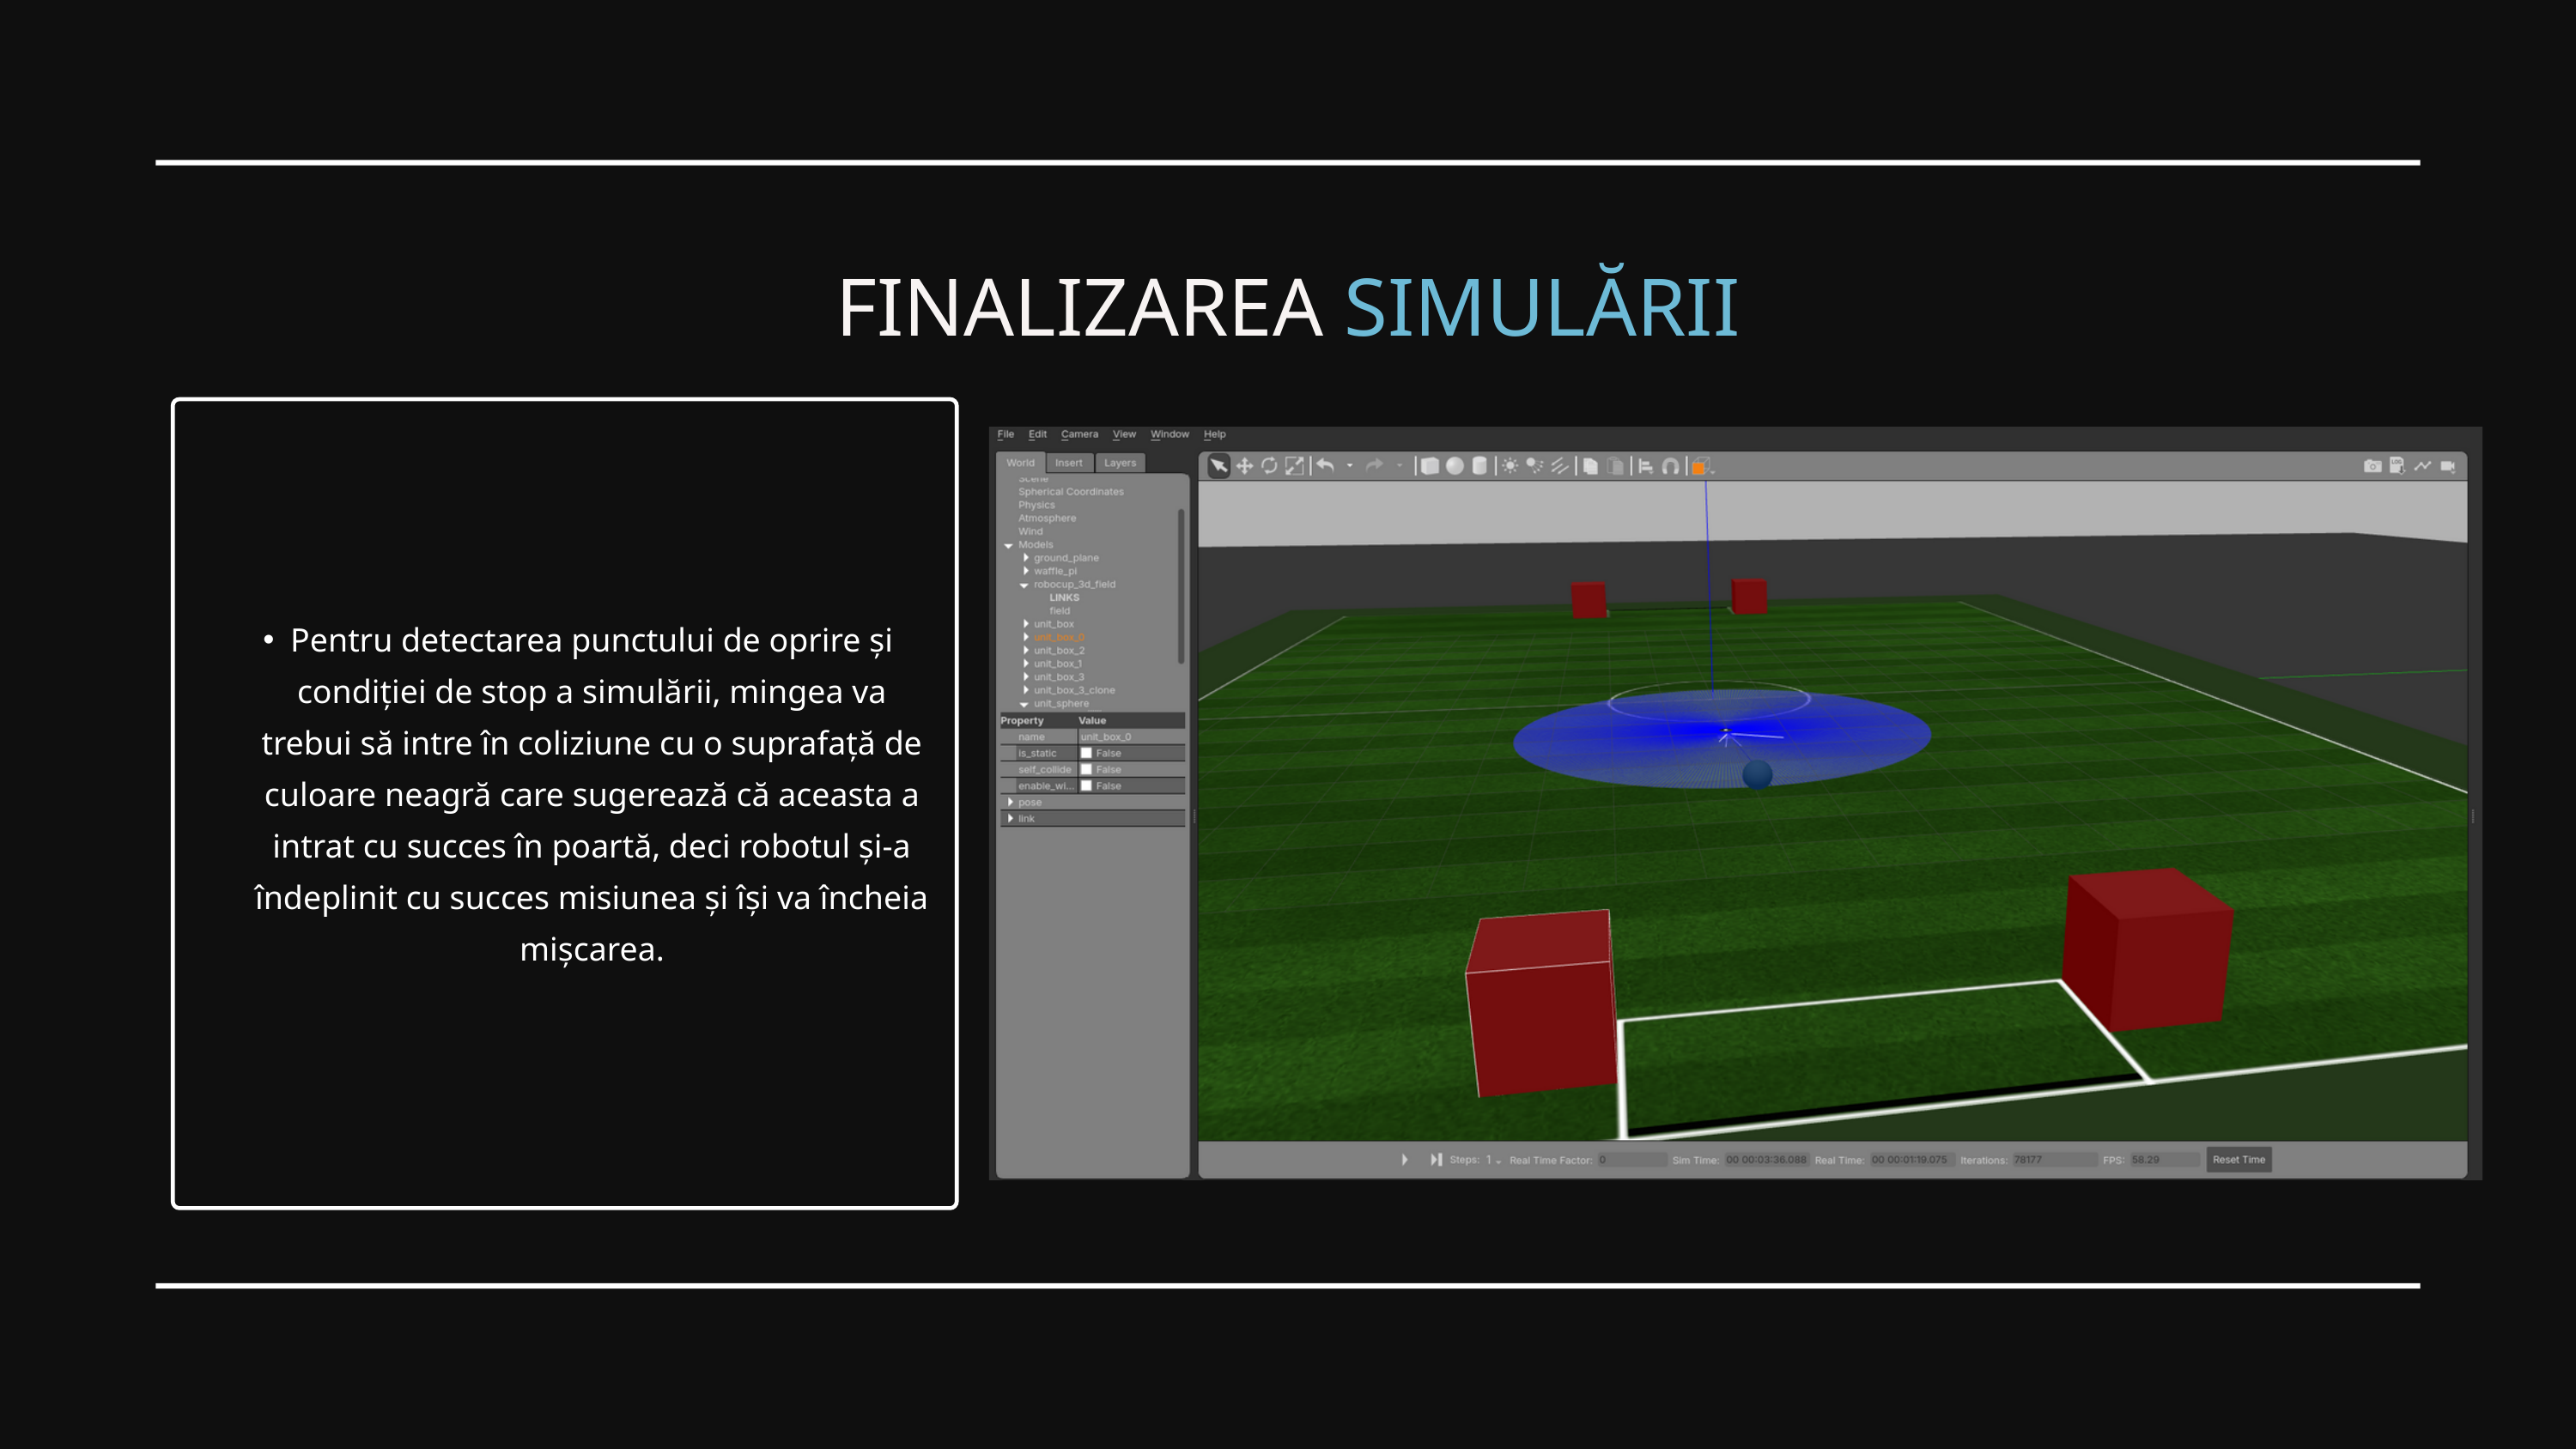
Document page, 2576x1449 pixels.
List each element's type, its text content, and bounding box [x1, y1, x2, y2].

text_box FINALIZAREA SIMULĂRII [228, 240, 2348, 352]
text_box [172, 398, 957, 1209]
text_box [988, 427, 2483, 1180]
